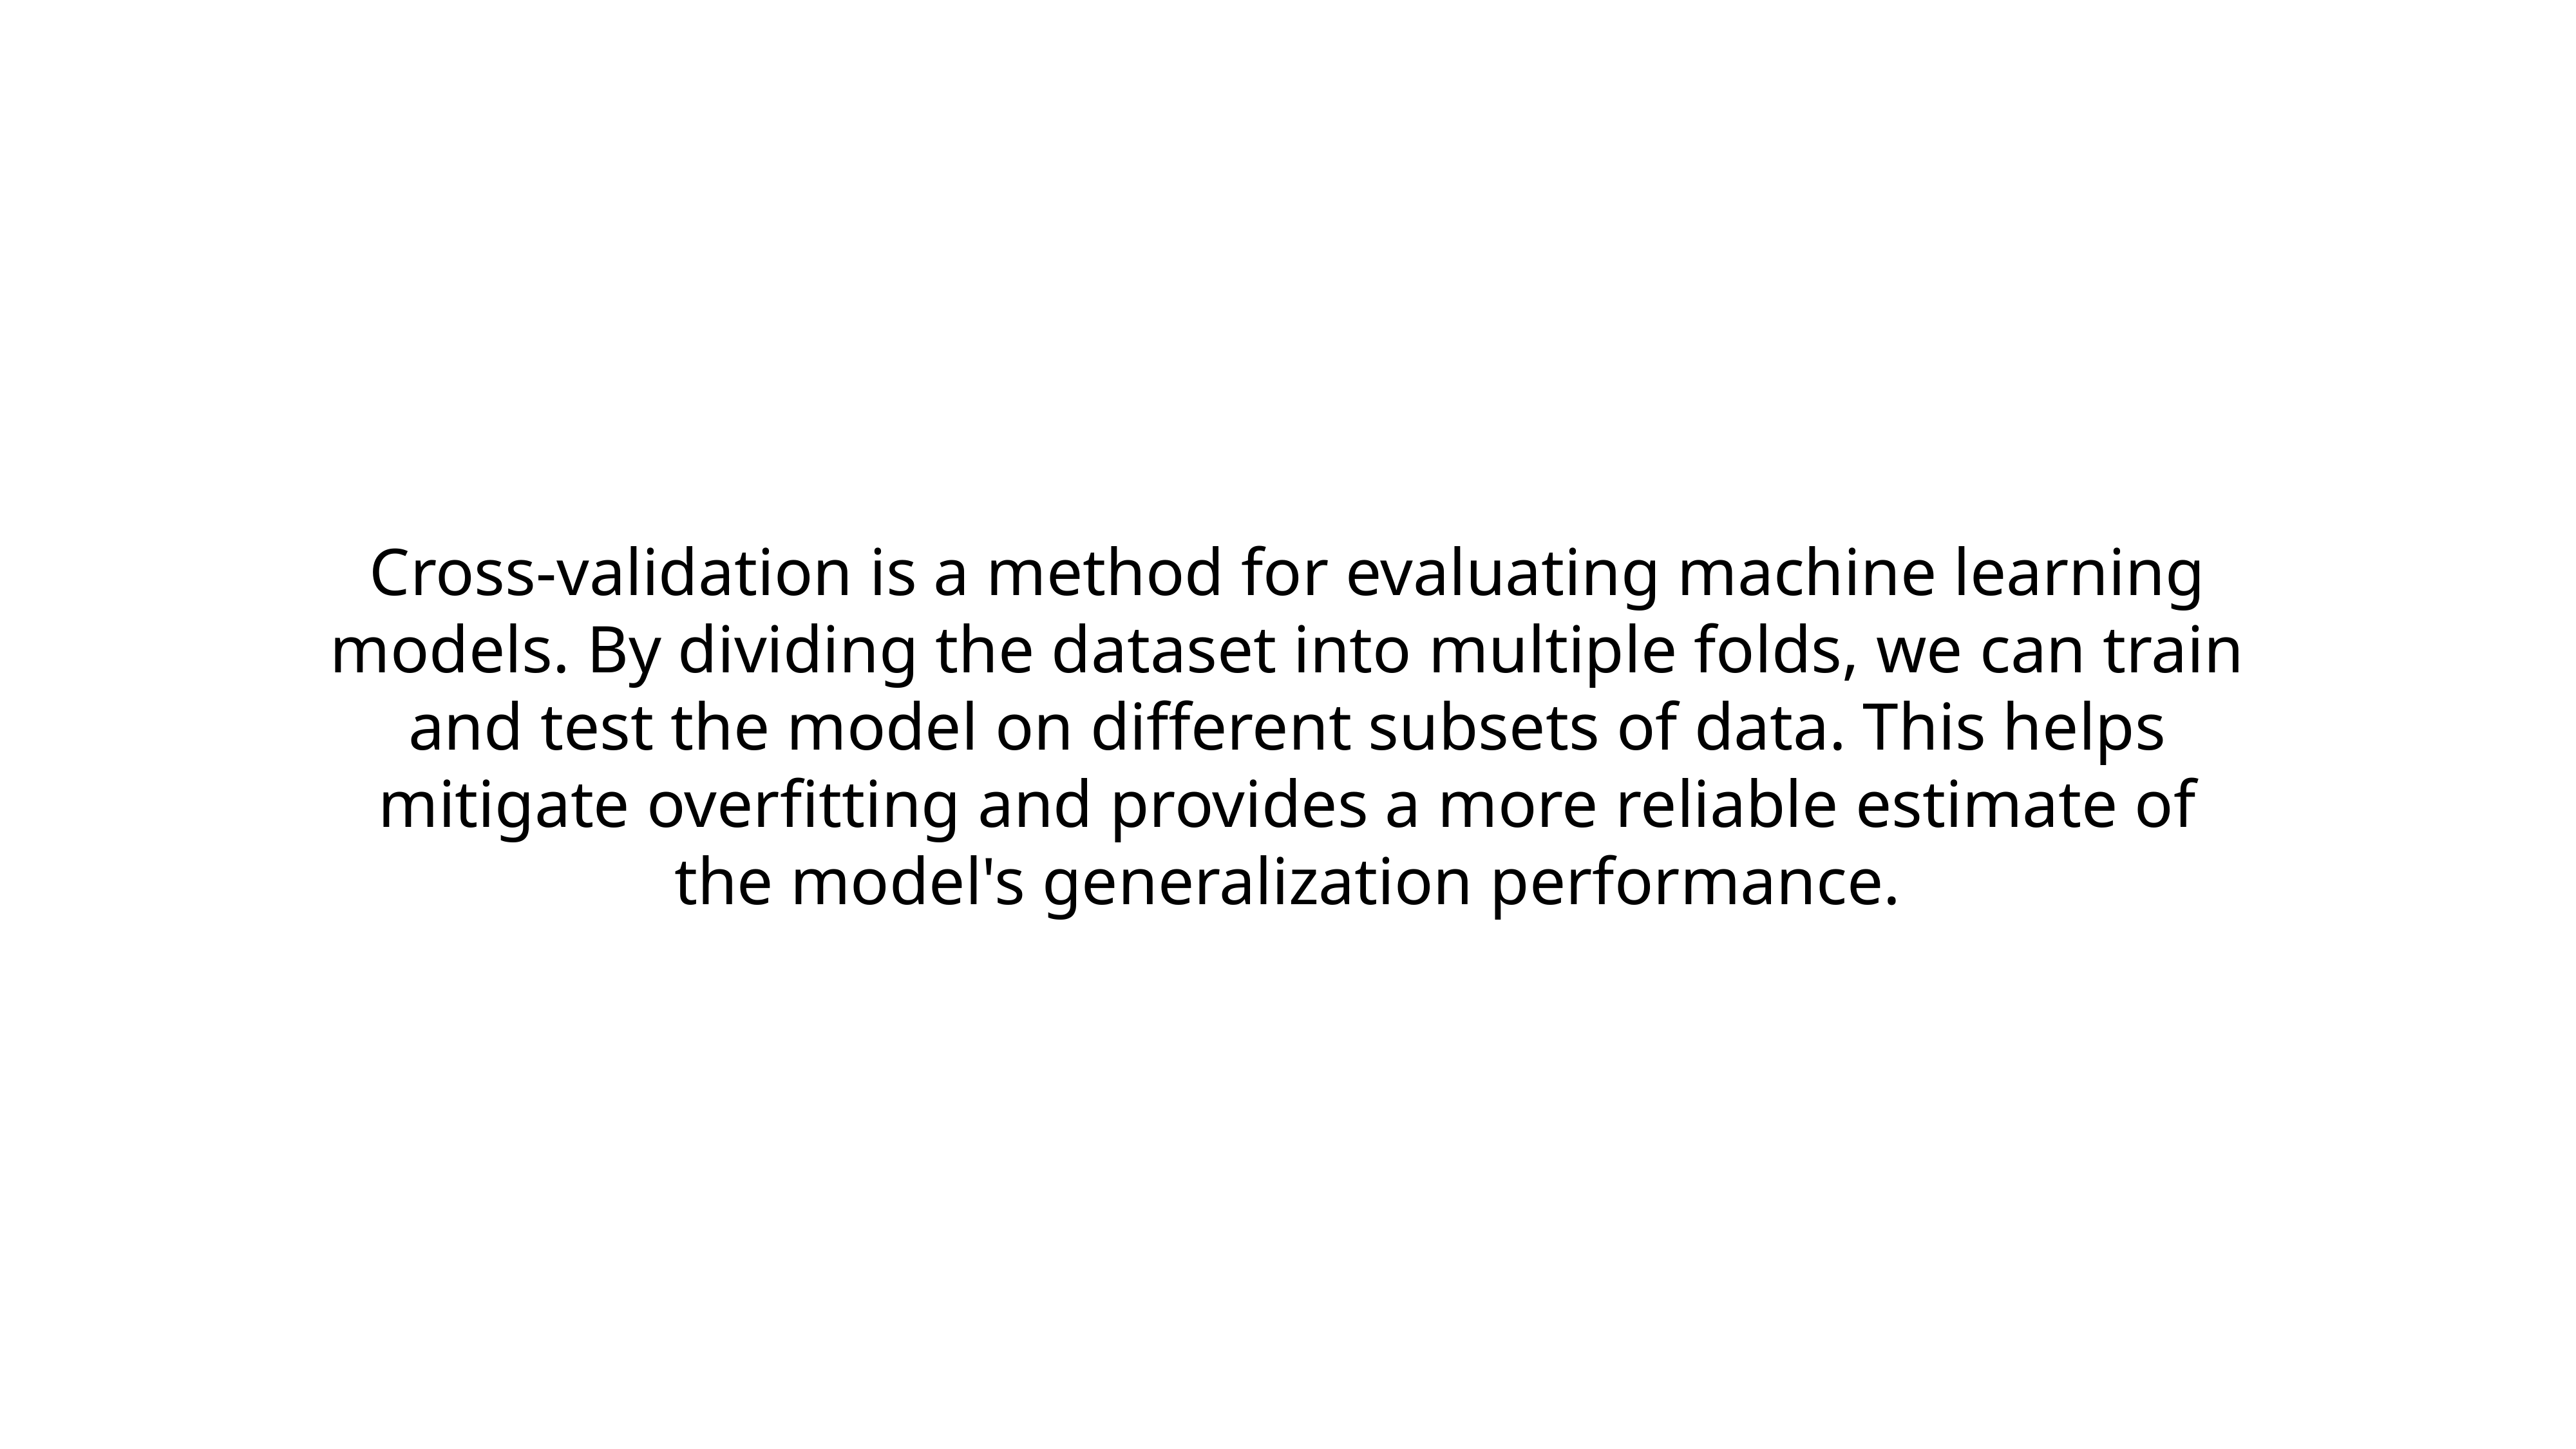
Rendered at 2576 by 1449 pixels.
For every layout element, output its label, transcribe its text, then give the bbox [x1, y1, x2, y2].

text_box Cross-validation is a method for evaluating machine learning models. By dividing the dataset into multiple folds, we can train and test the model on different subsets of data. This helps mitigate overfitting and provides a more reliable estimate of the model's generalization performance. [324, 526, 2252, 923]
